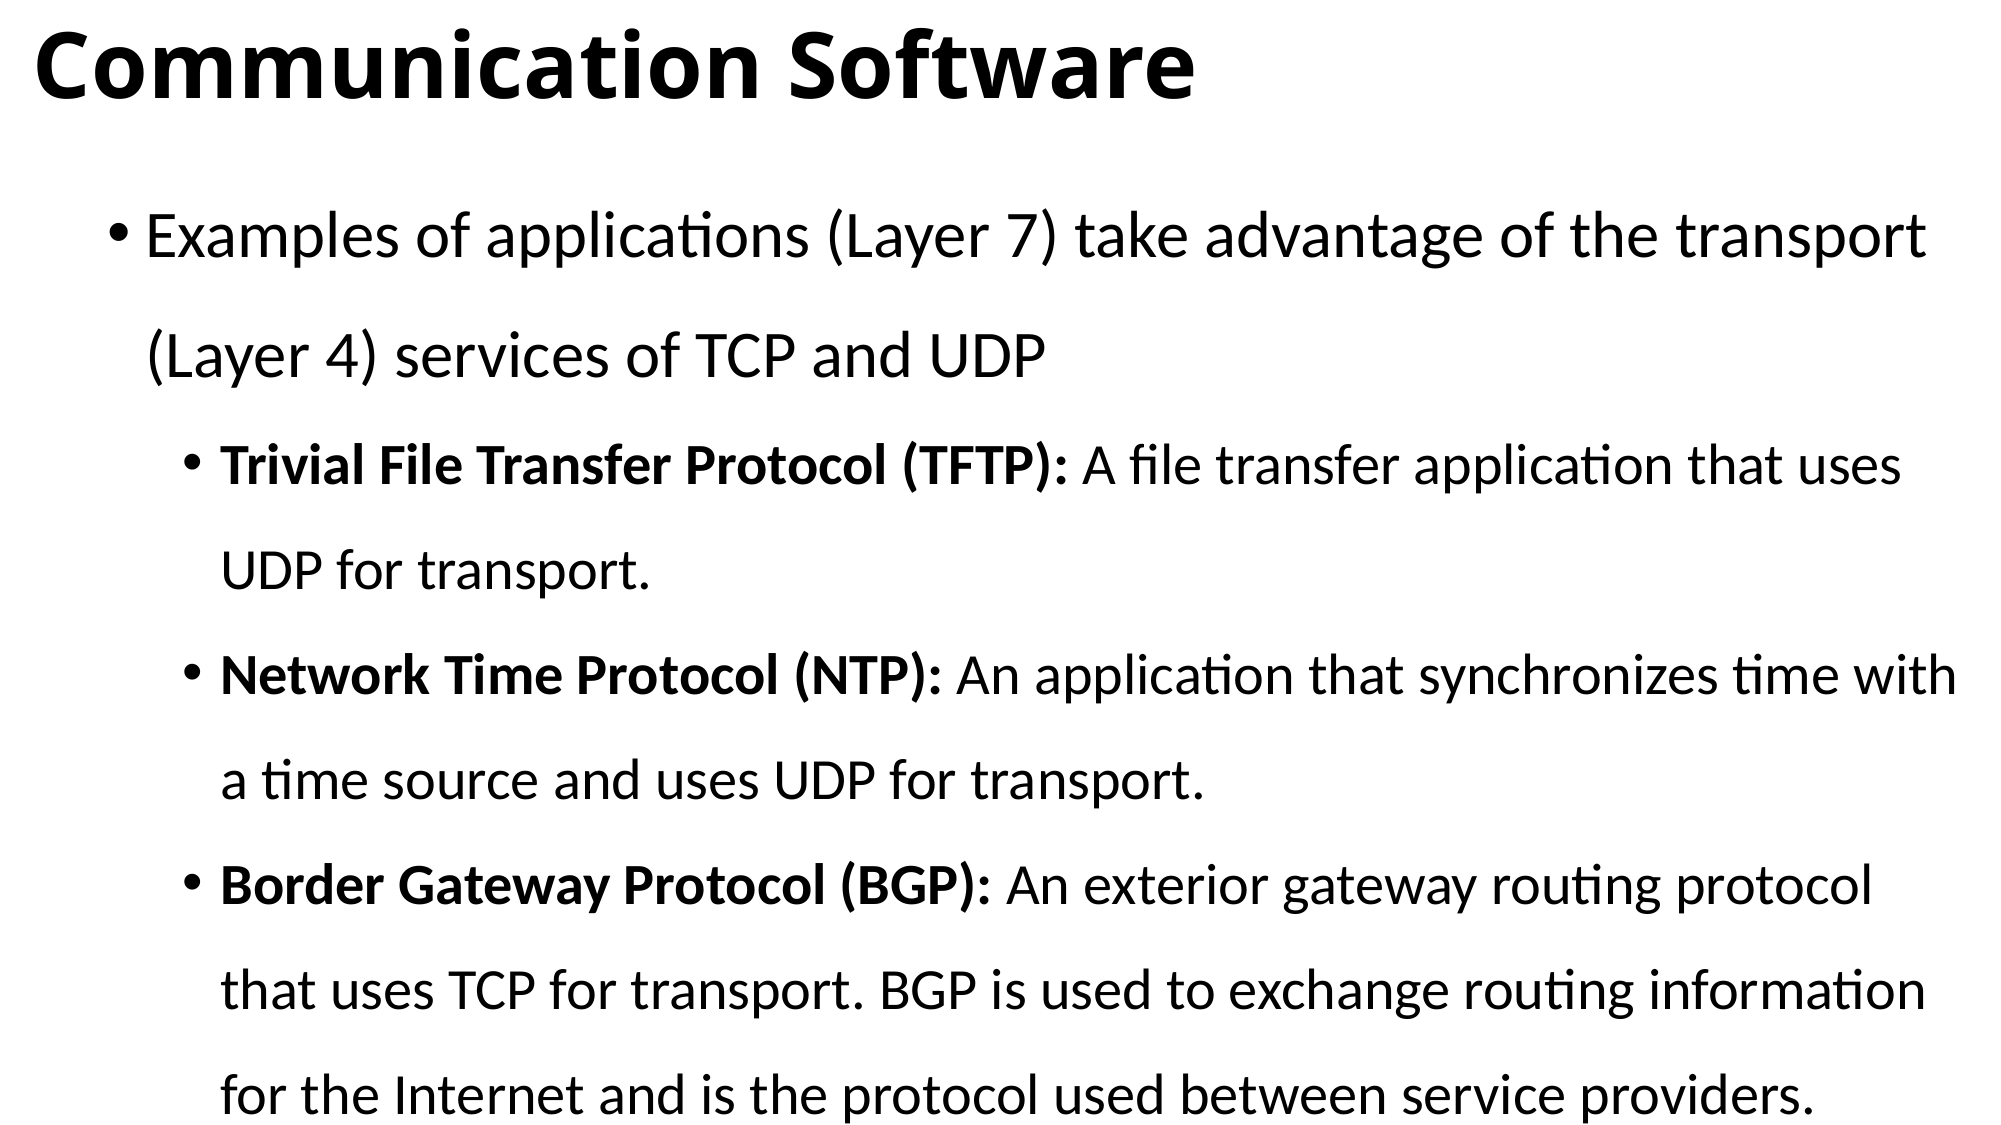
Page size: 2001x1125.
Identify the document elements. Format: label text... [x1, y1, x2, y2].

title Communication Software [17, 2, 1743, 136]
list Examples of applications (Layer 7) take advantage of the transport (Layer 4) services of TCP and UDP Trivial File Transfer Protocol (TFTP): A file transfer application that uses UDP for transport. Network Time Protocol (NTP): An application that synchronizes time with a time source and uses UDP for transport. Border Gateway Protocol (BGP): An exterior gateway routing protocol that uses TCP for transport. BGP is used to exchange routing information for the Internet and is the protocol used between service providers. [92, 143, 1982, 1123]
